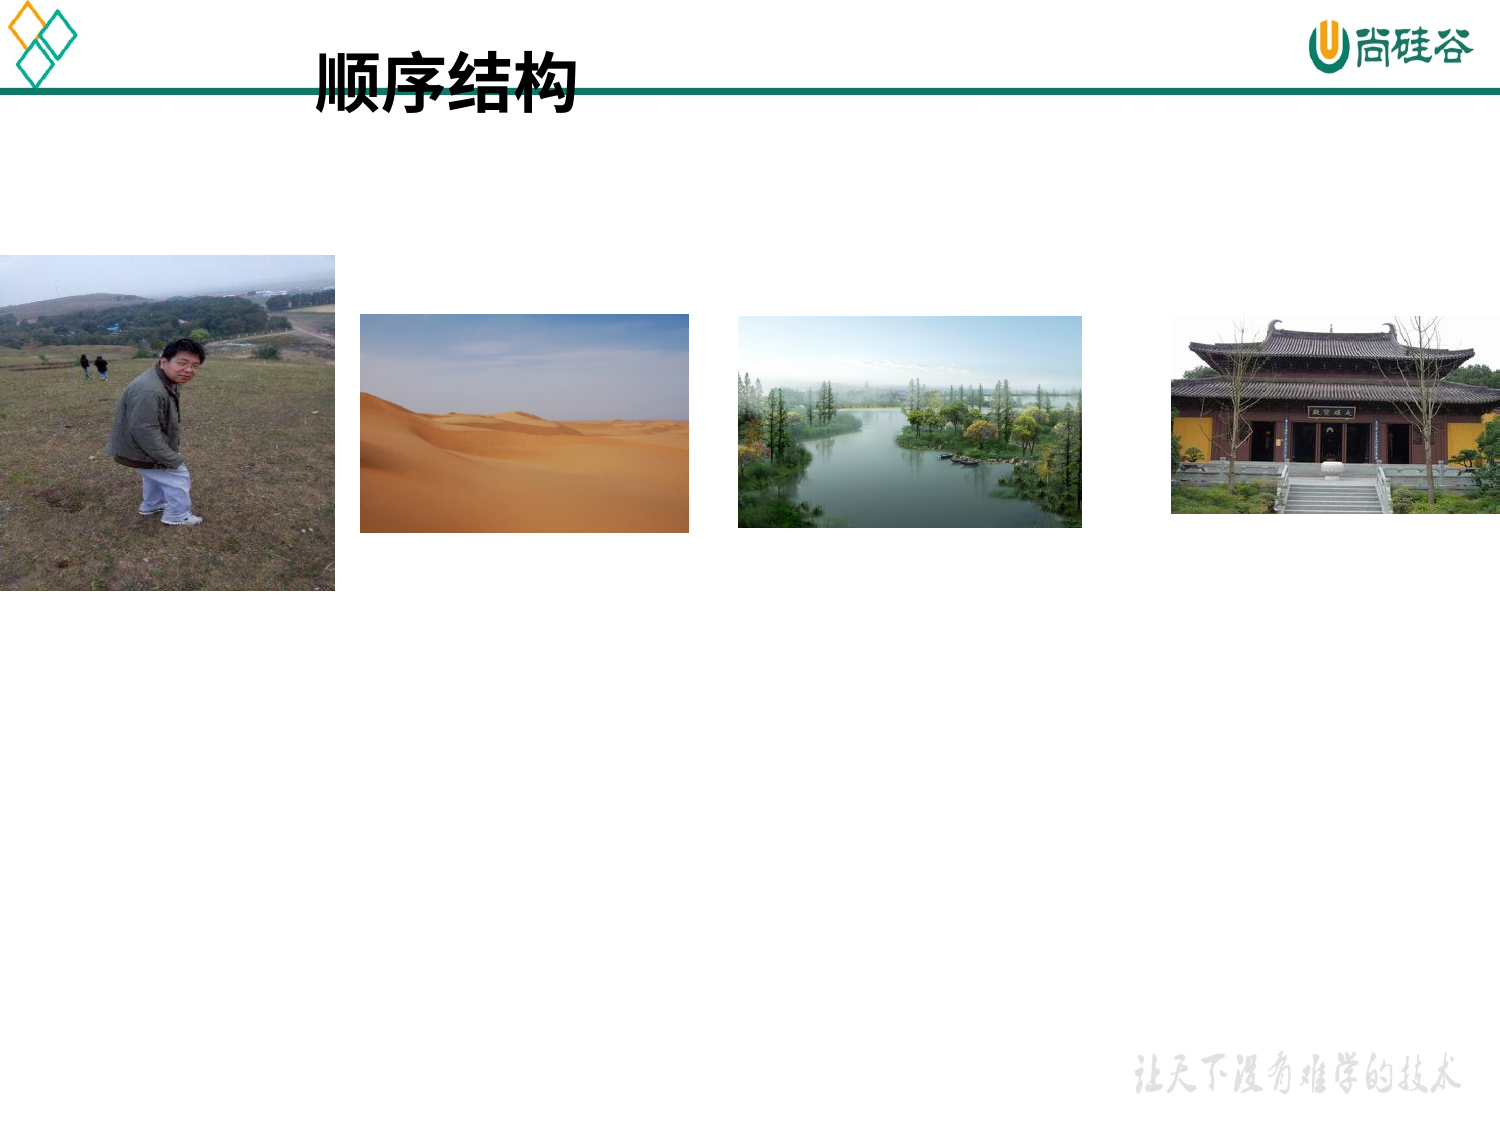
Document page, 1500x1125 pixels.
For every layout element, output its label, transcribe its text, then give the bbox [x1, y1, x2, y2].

picture [0, 0, 1500, 1125]
title 顺序结构 [301, 42, 1500, 129]
